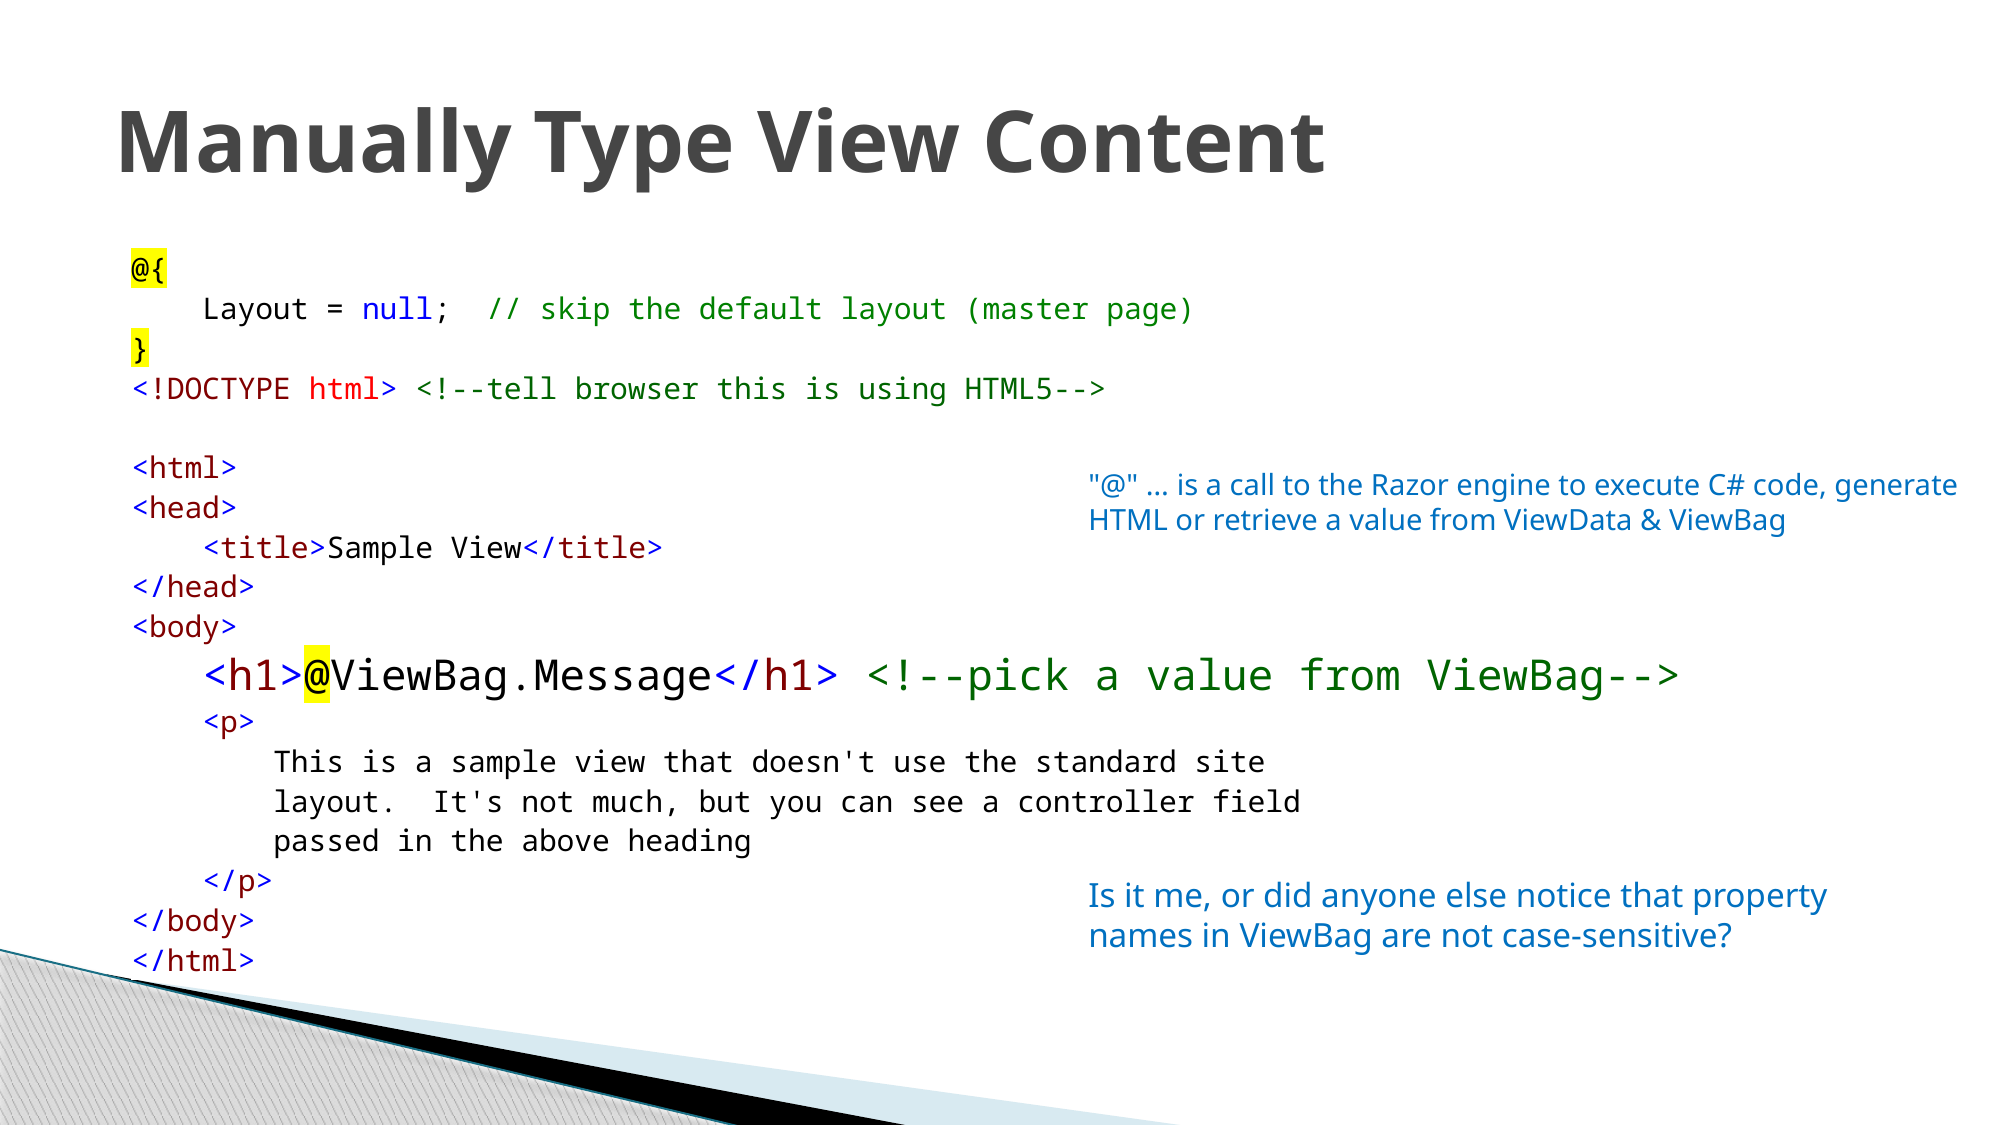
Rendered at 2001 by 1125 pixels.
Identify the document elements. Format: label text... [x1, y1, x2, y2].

text_box Is it me, or did anyone else notice that property names in ViewBag are not case-sensitive? [1073, 867, 1896, 962]
text_box "@" … is a call to the Razor engine to execute C# code, generate HTML or retrieve a value from ViewData & ViewBag [1073, 458, 2000, 544]
title Manually Type View Content [99, 45, 1900, 233]
list @{ Layout = null; // skip the default layout (master page) } <!DOCTYPE html> <!--tell browser this is using HTML5--> <html> <head> <title>Sample View</title> </head> <body> <h1>@ViewBag.Message</h1> <!--pick a value from ViewBag--> <p> This is a sample view that doesn't use the standard site layout. It's not much, but you can see a controller field passed in the above heading </p> </body> </html> [99, 243, 1900, 986]
